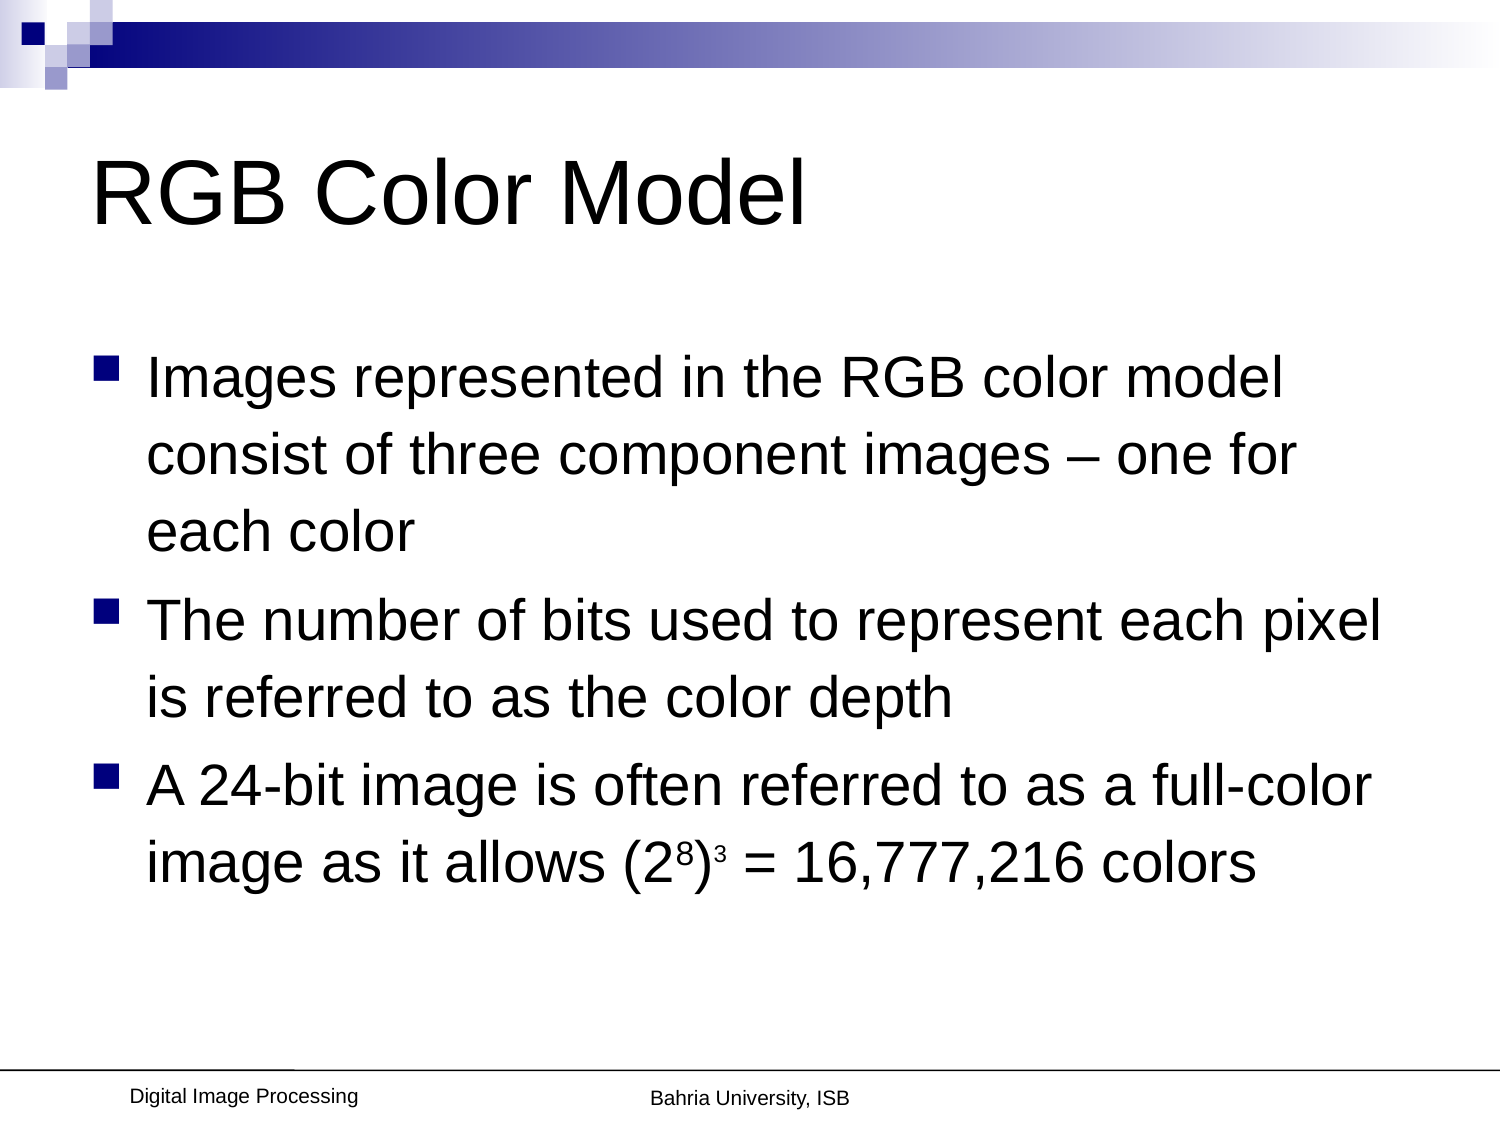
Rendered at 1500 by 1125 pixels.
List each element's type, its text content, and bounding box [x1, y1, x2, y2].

title RGB Color Model [74, 74, 1426, 301]
list Images represented in the RGB color model consist of three component images – one for each color The number of bits used to represent each pixel is referred to as the color depth A 24-bit image is often referred to as a full-color image as it allows (28)3 = 16,777,216 colors [74, 324, 1426, 963]
